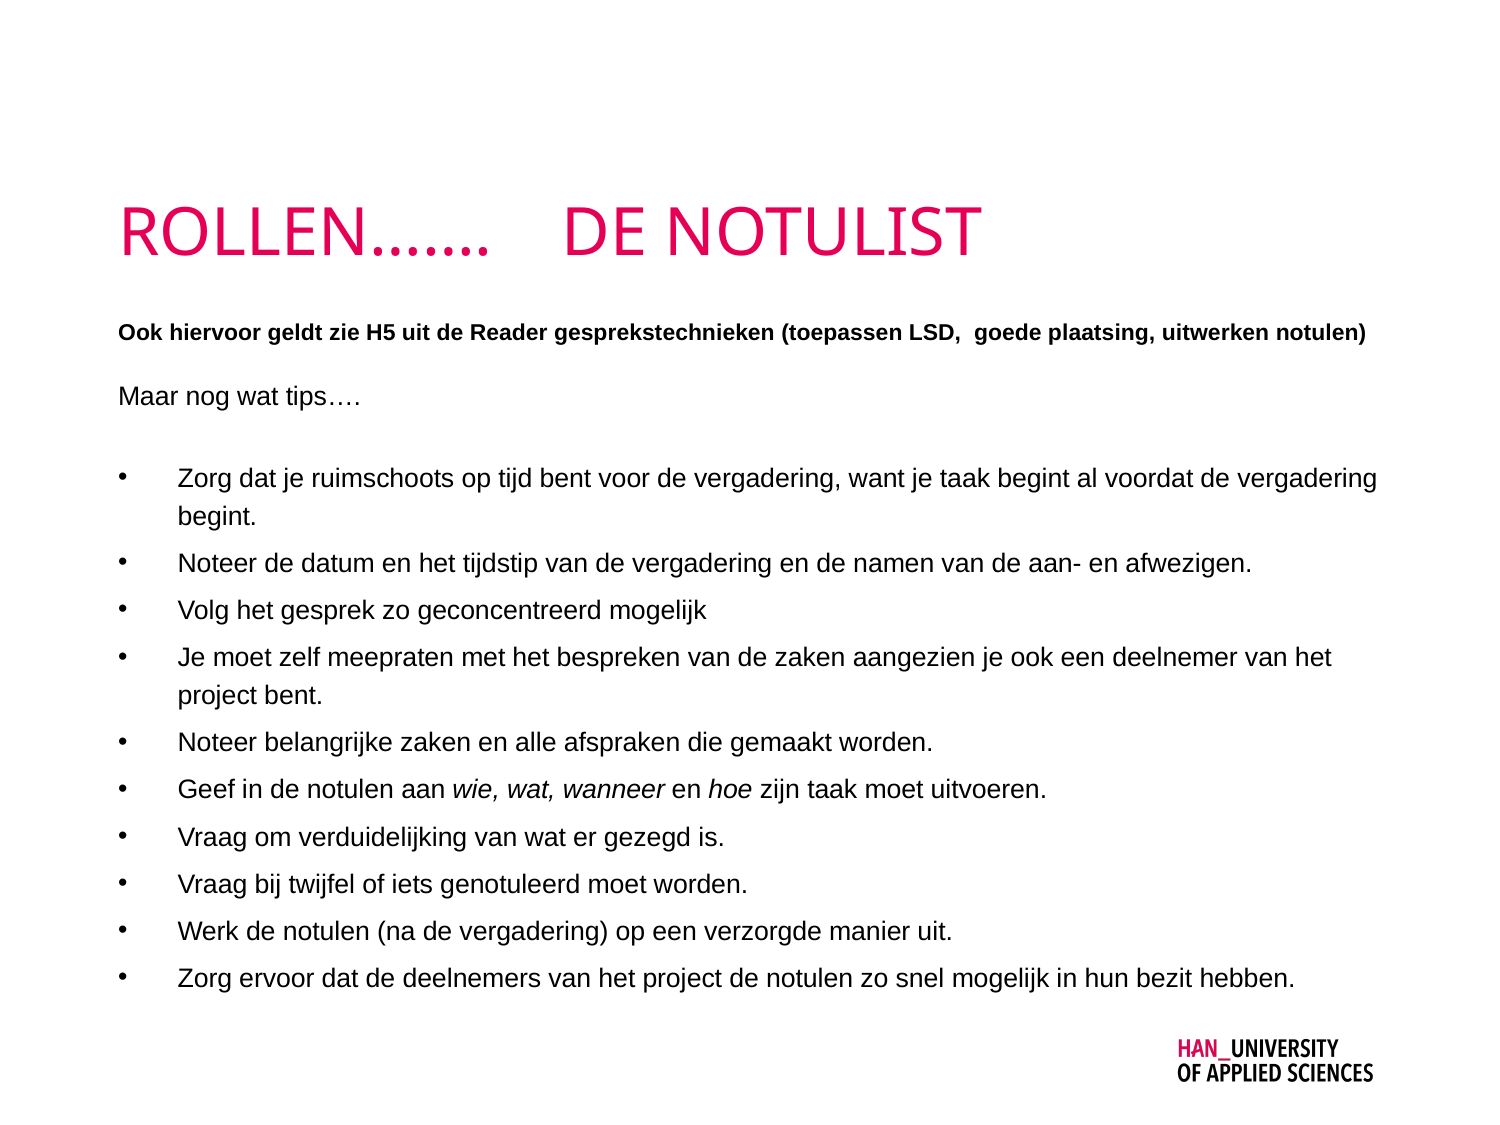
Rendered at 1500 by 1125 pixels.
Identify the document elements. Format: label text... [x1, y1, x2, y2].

list Ook hiervoor geldt zie H5 uit de Reader gesprekstechnieken (toepassen LSD, goede plaatsing, uitwerken notulen) Maar nog wat tips…. Zorg dat je ruimschoots op tijd bent voor de vergadering, want je taak begint al voordat de vergadering begint. Noteer de datum en het tijdstip van de vergadering en de namen van de aan- en afwezigen. Volg het gesprek zo geconcentreerd mogelijk Je moet zelf meepraten met het bespreken van de zaken aangezien je ook een deelnemer van het project bent. Noteer belangrijke zaken en alle afspraken die gemaakt worden. Geef in de notulen aan wie, wat, wanneer en hoe zijn taak moet uitvoeren. Vraag om verduidelijking van wat er gezegd is. Vraag bij twijfel of iets genotuleerd moet worden. Werk de notulen (na de vergadering) op een verzorgde manier uit. Zorg ervoor dat de deelnemers van het project de notulen zo snel mogelijk in hun bezit hebben. [103, 315, 1397, 1015]
title ROLLEN……. DE NOTULIST [103, 59, 1397, 278]
picture [1172, 1021, 1396, 1119]
